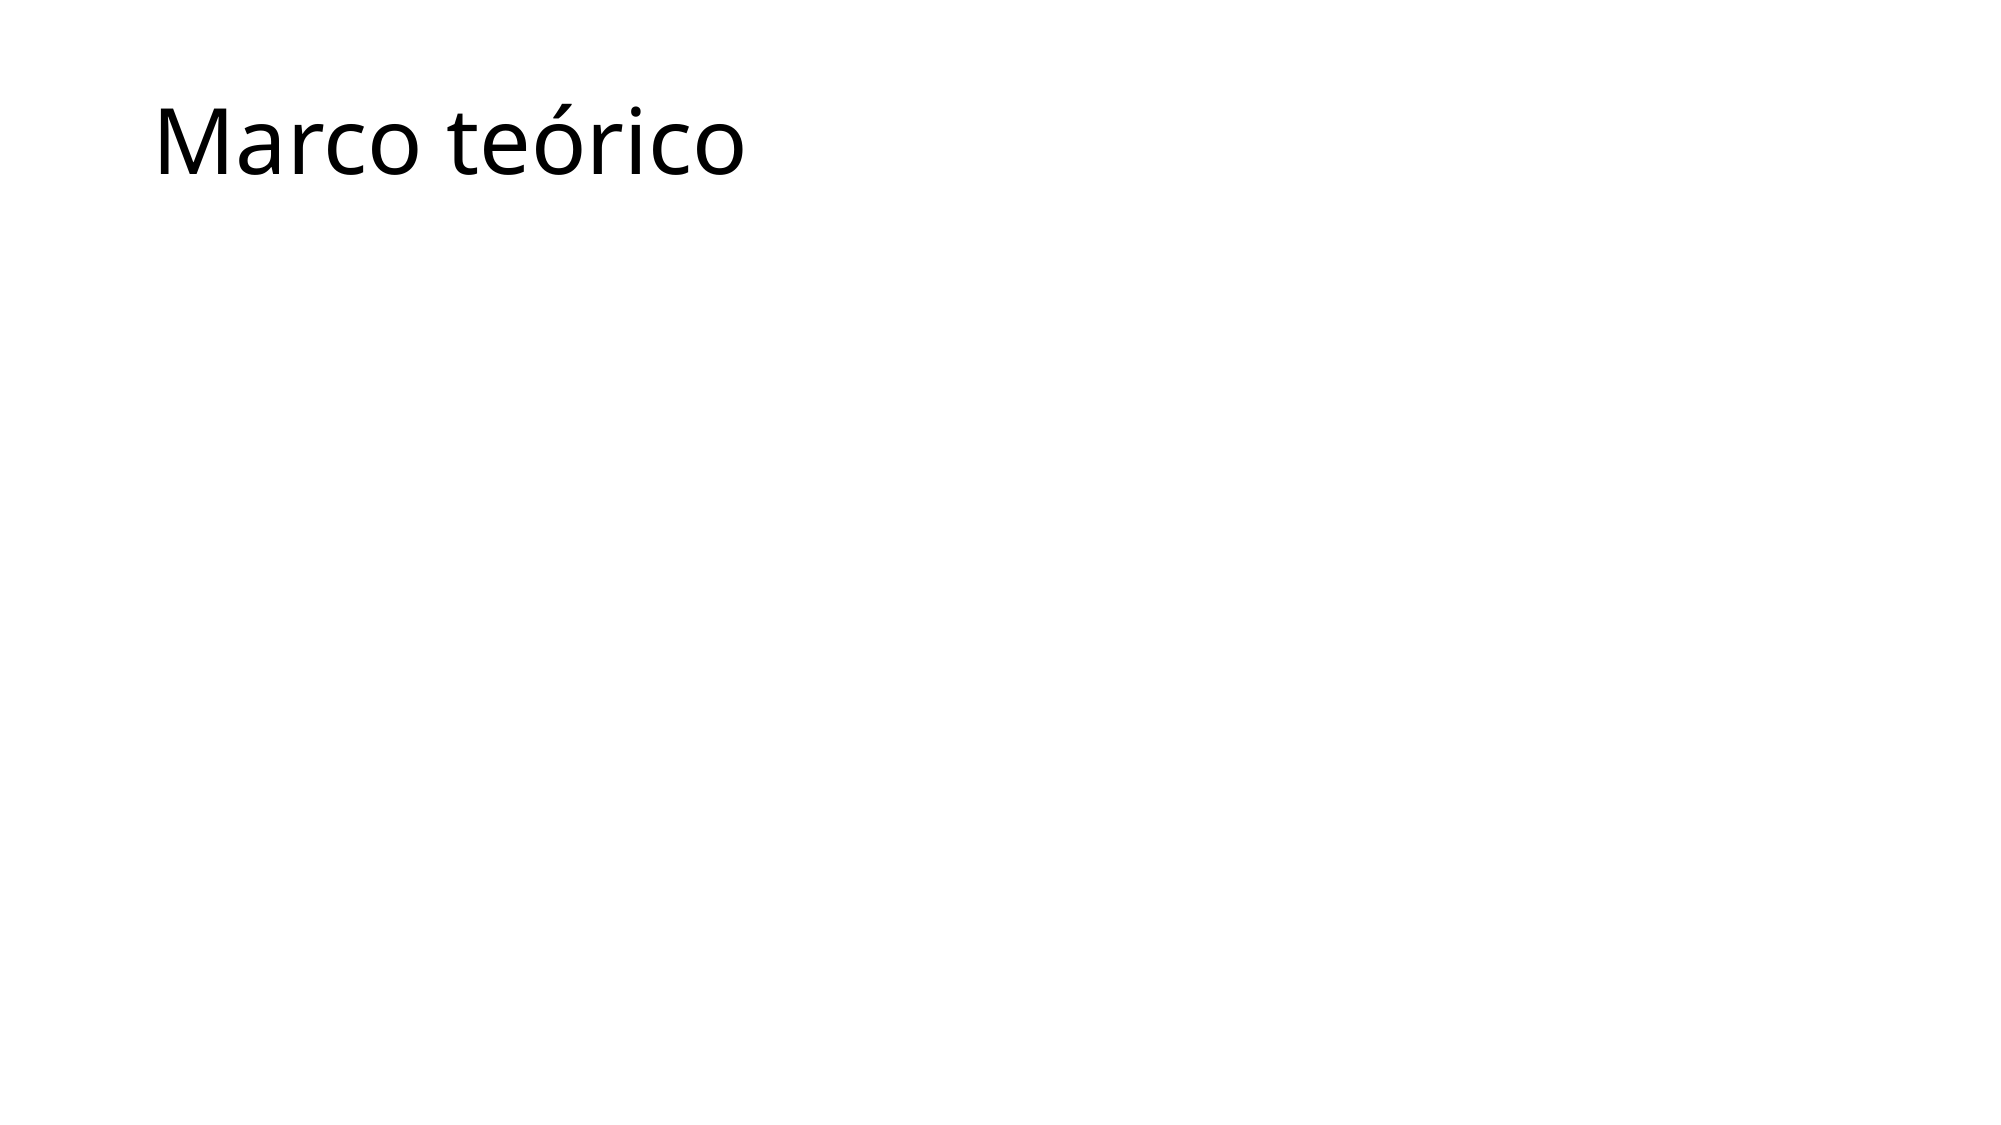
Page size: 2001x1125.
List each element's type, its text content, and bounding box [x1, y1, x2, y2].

title Marco teórico [137, 84, 765, 206]
